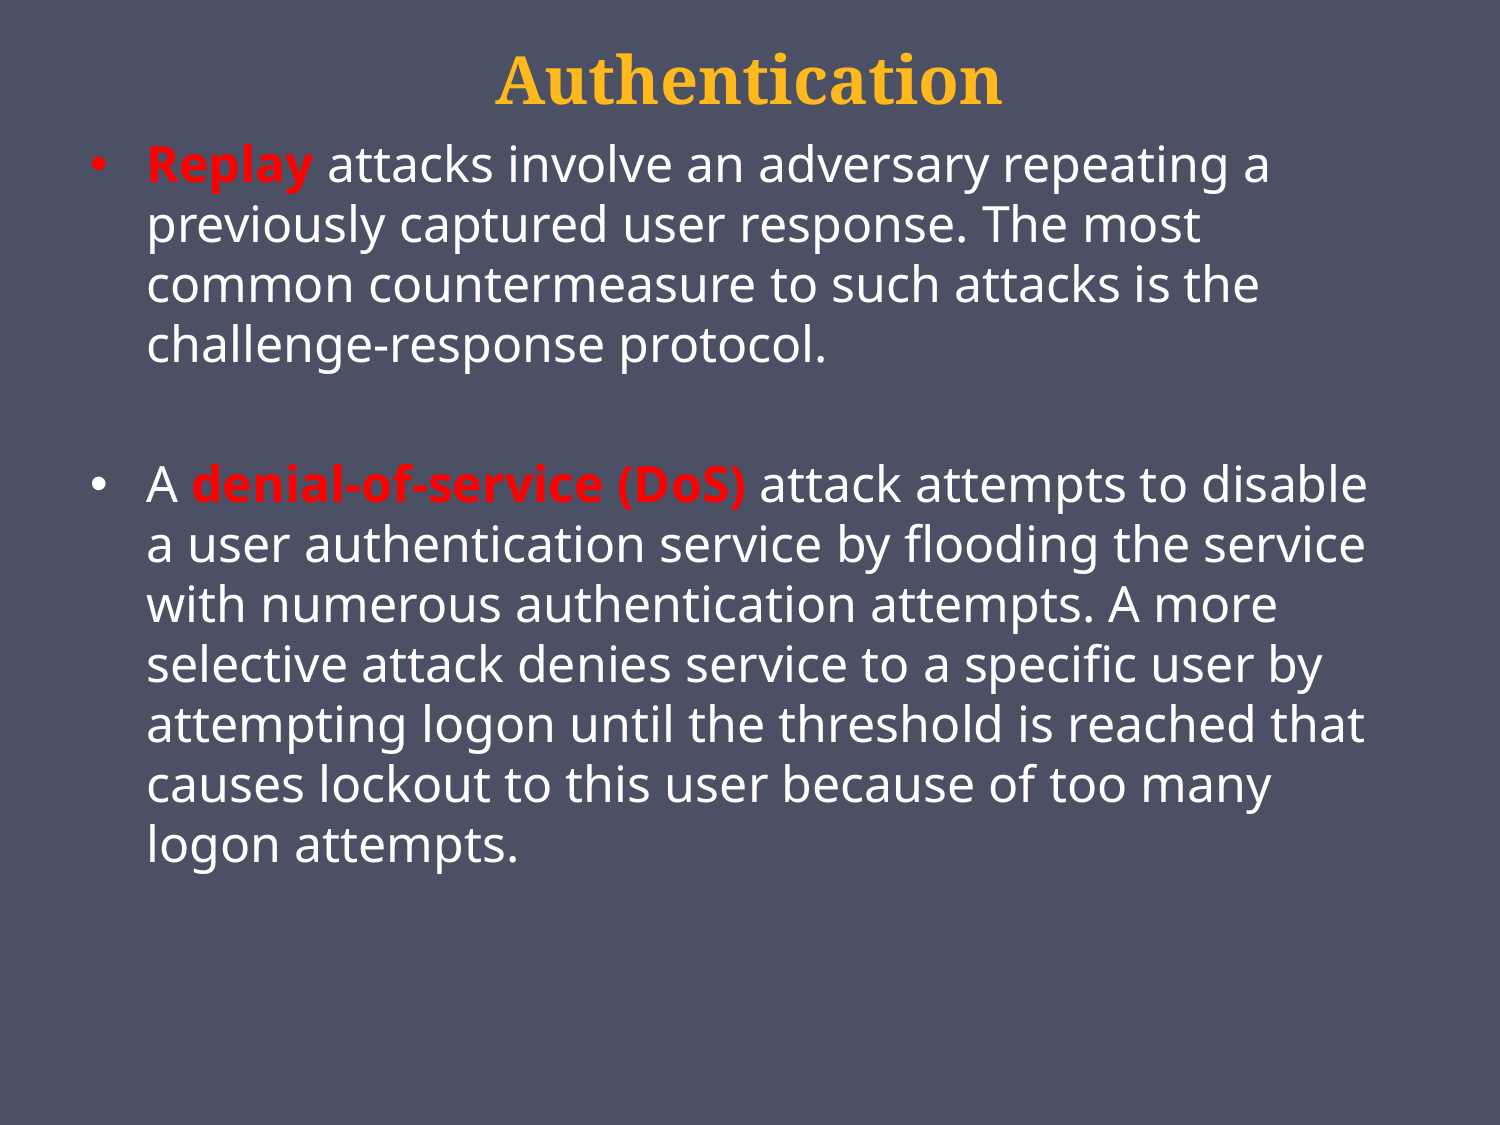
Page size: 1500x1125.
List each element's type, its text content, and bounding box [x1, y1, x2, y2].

title Security Issues for User Authentication [75, 0, 1425, 125]
list Replay attacks involve an adversary repeating a previously captured user response. The most common countermeasure to such attacks is the challenge-response protocol. A denial-of-service (DoS) attack attempts to disable a user authentication service by flooding the service with numerous authentication attempts. A more selective attack denies service to a specific user by attempting logon until the threshold is reached that causes lockout to this user because of too many logon attempts. [75, 125, 1425, 1005]
